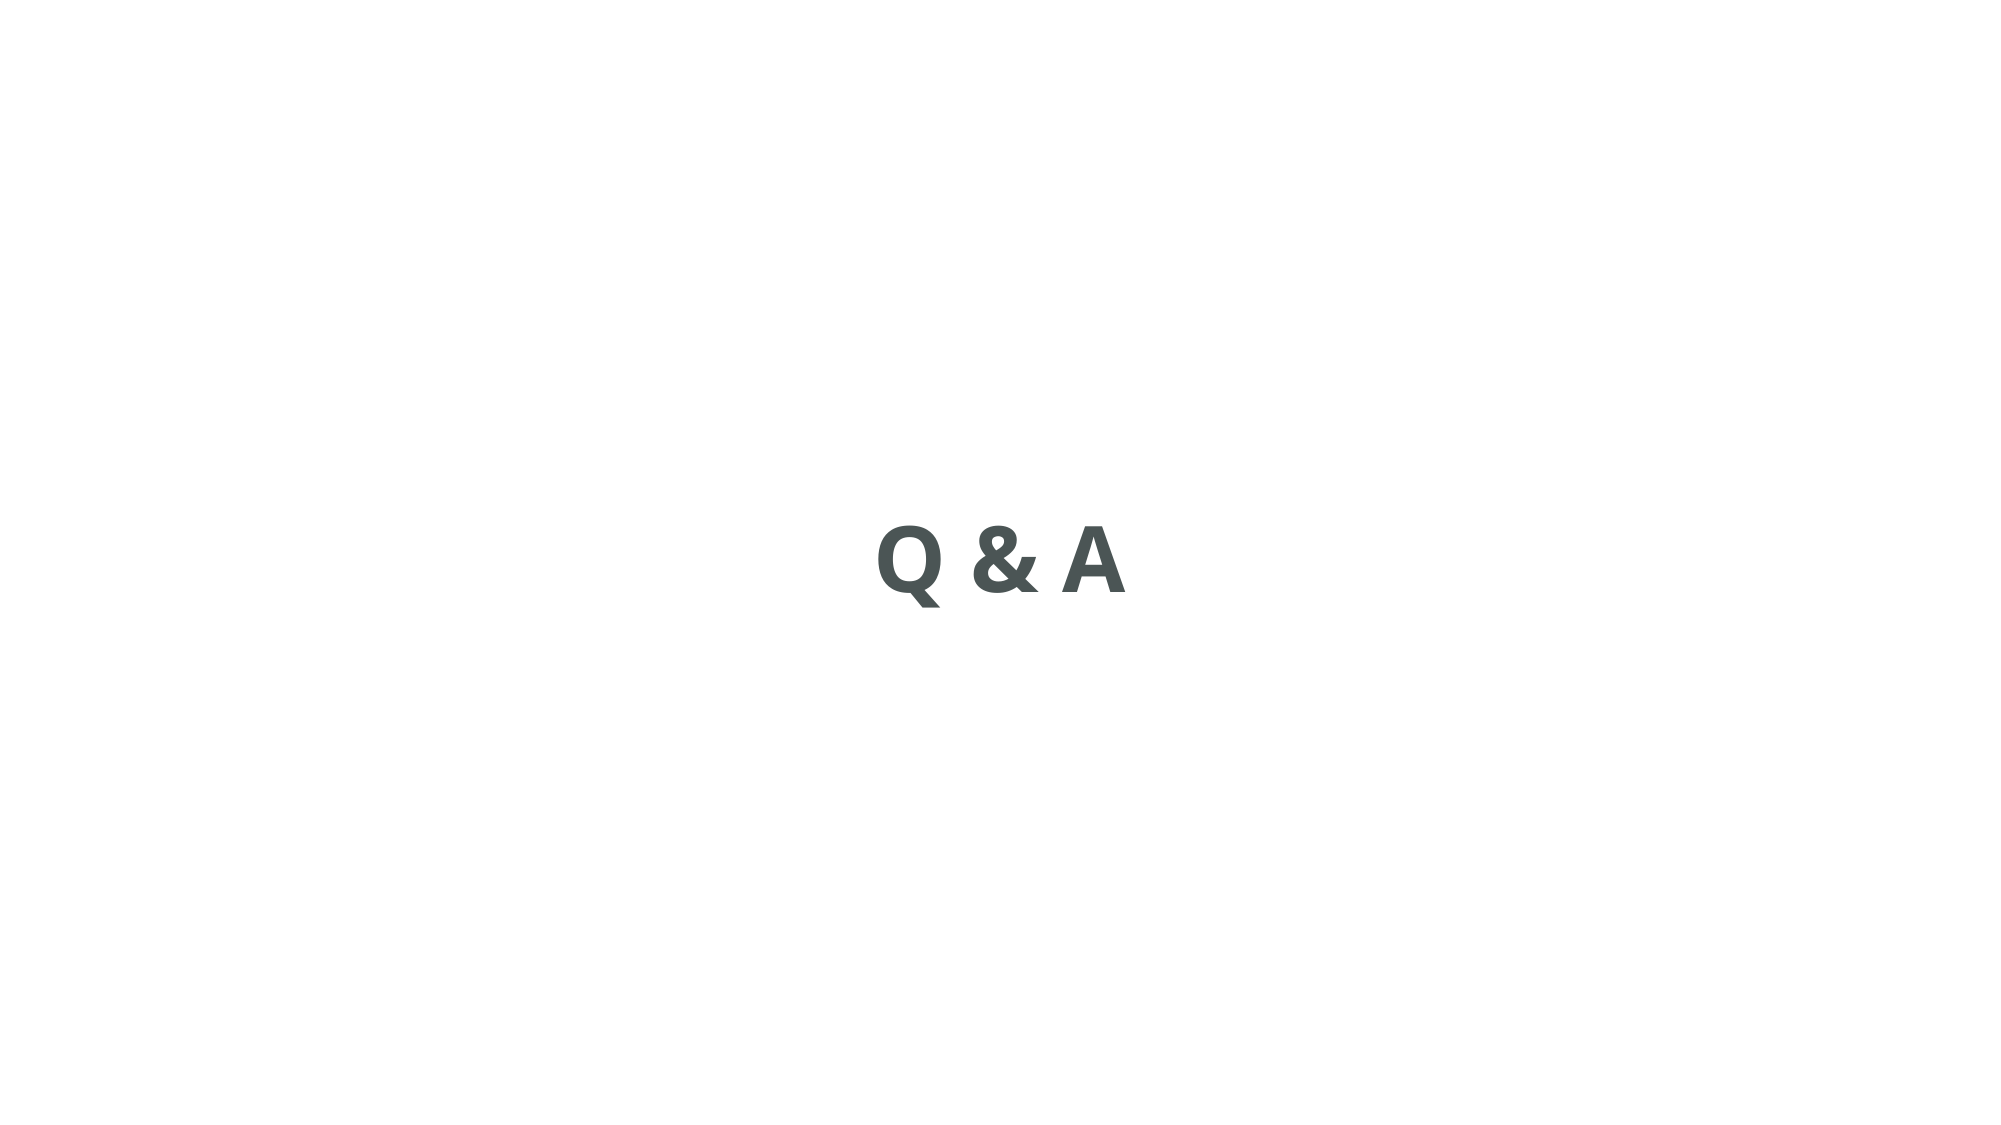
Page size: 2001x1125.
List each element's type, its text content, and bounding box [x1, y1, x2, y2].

title Q & A [698, 461, 1302, 664]
